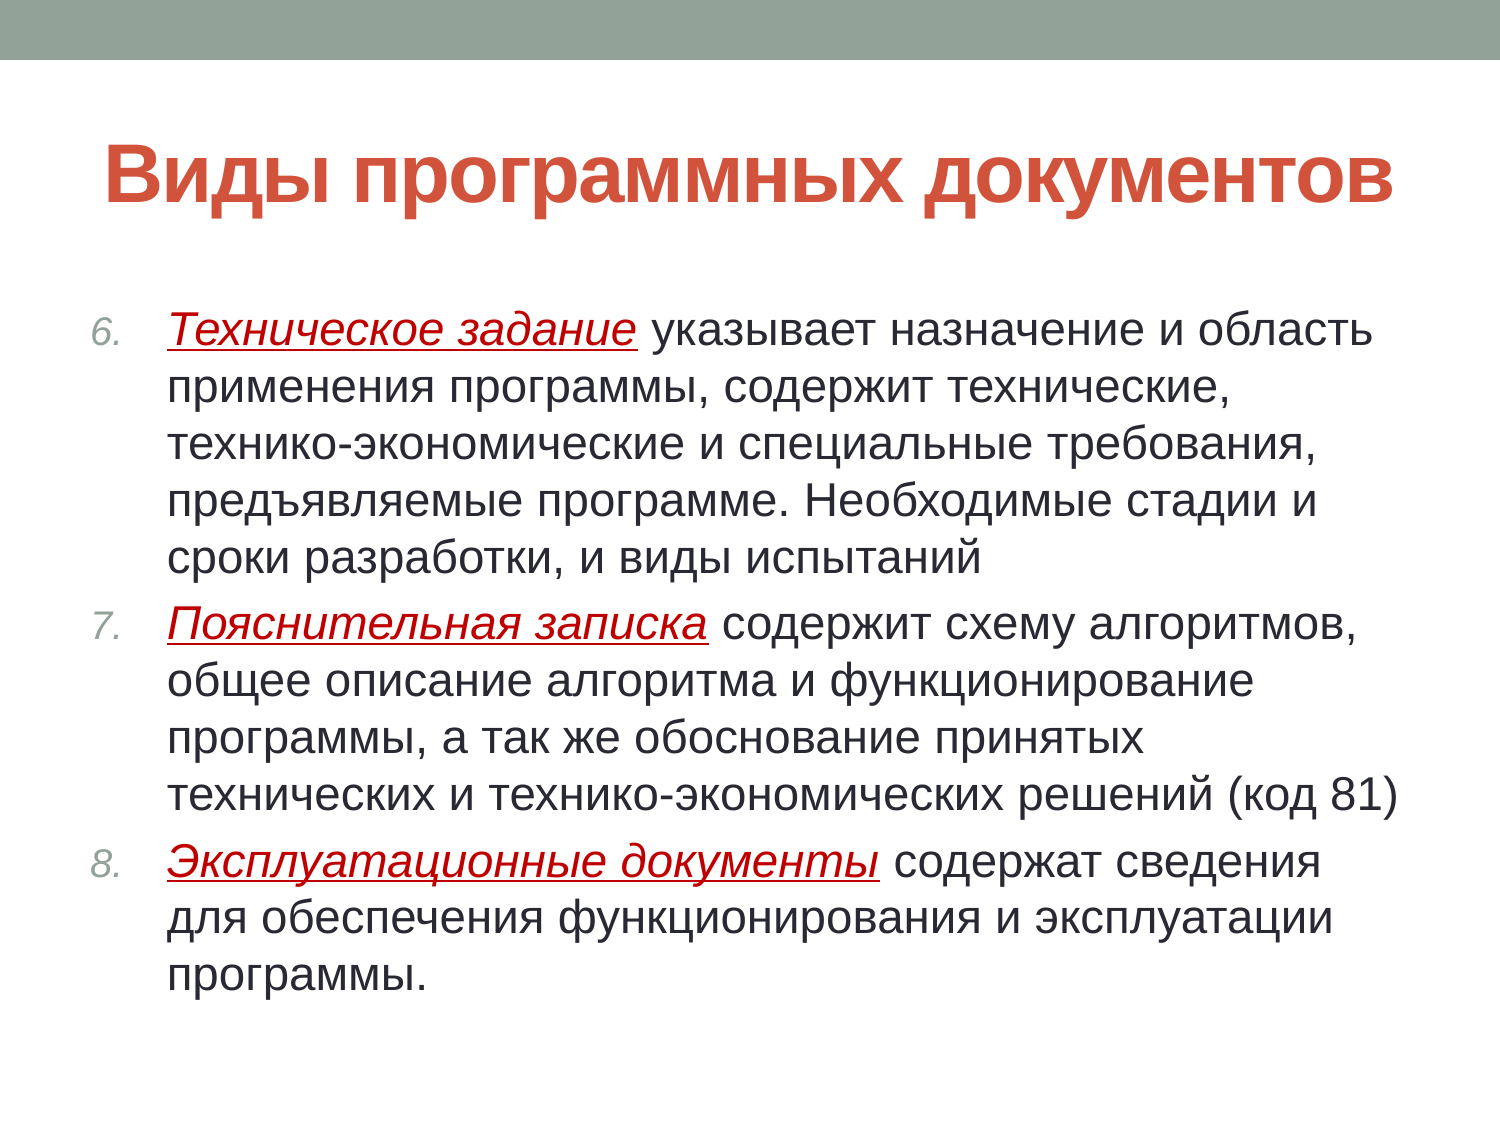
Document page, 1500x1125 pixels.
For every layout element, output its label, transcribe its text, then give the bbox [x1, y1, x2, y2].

title Виды программных документов [75, 87, 1425, 250]
list Техническое задание указывает назначение и область применения программы, содержит технические, технико-экономические и специальные требования, предъявляемые программе. Необходимые стадии и сроки разработки, и виды испытаний Пояснительная записка содержит схему алгоритмов, общее описание алгоритма и функционирование программы, а так же обоснование принятых технических и технико-экономических решений (код 81) Эксплуатационные документы содержат сведения для обеспечения функционирования и эксплуатации программы. [75, 290, 1425, 1063]
